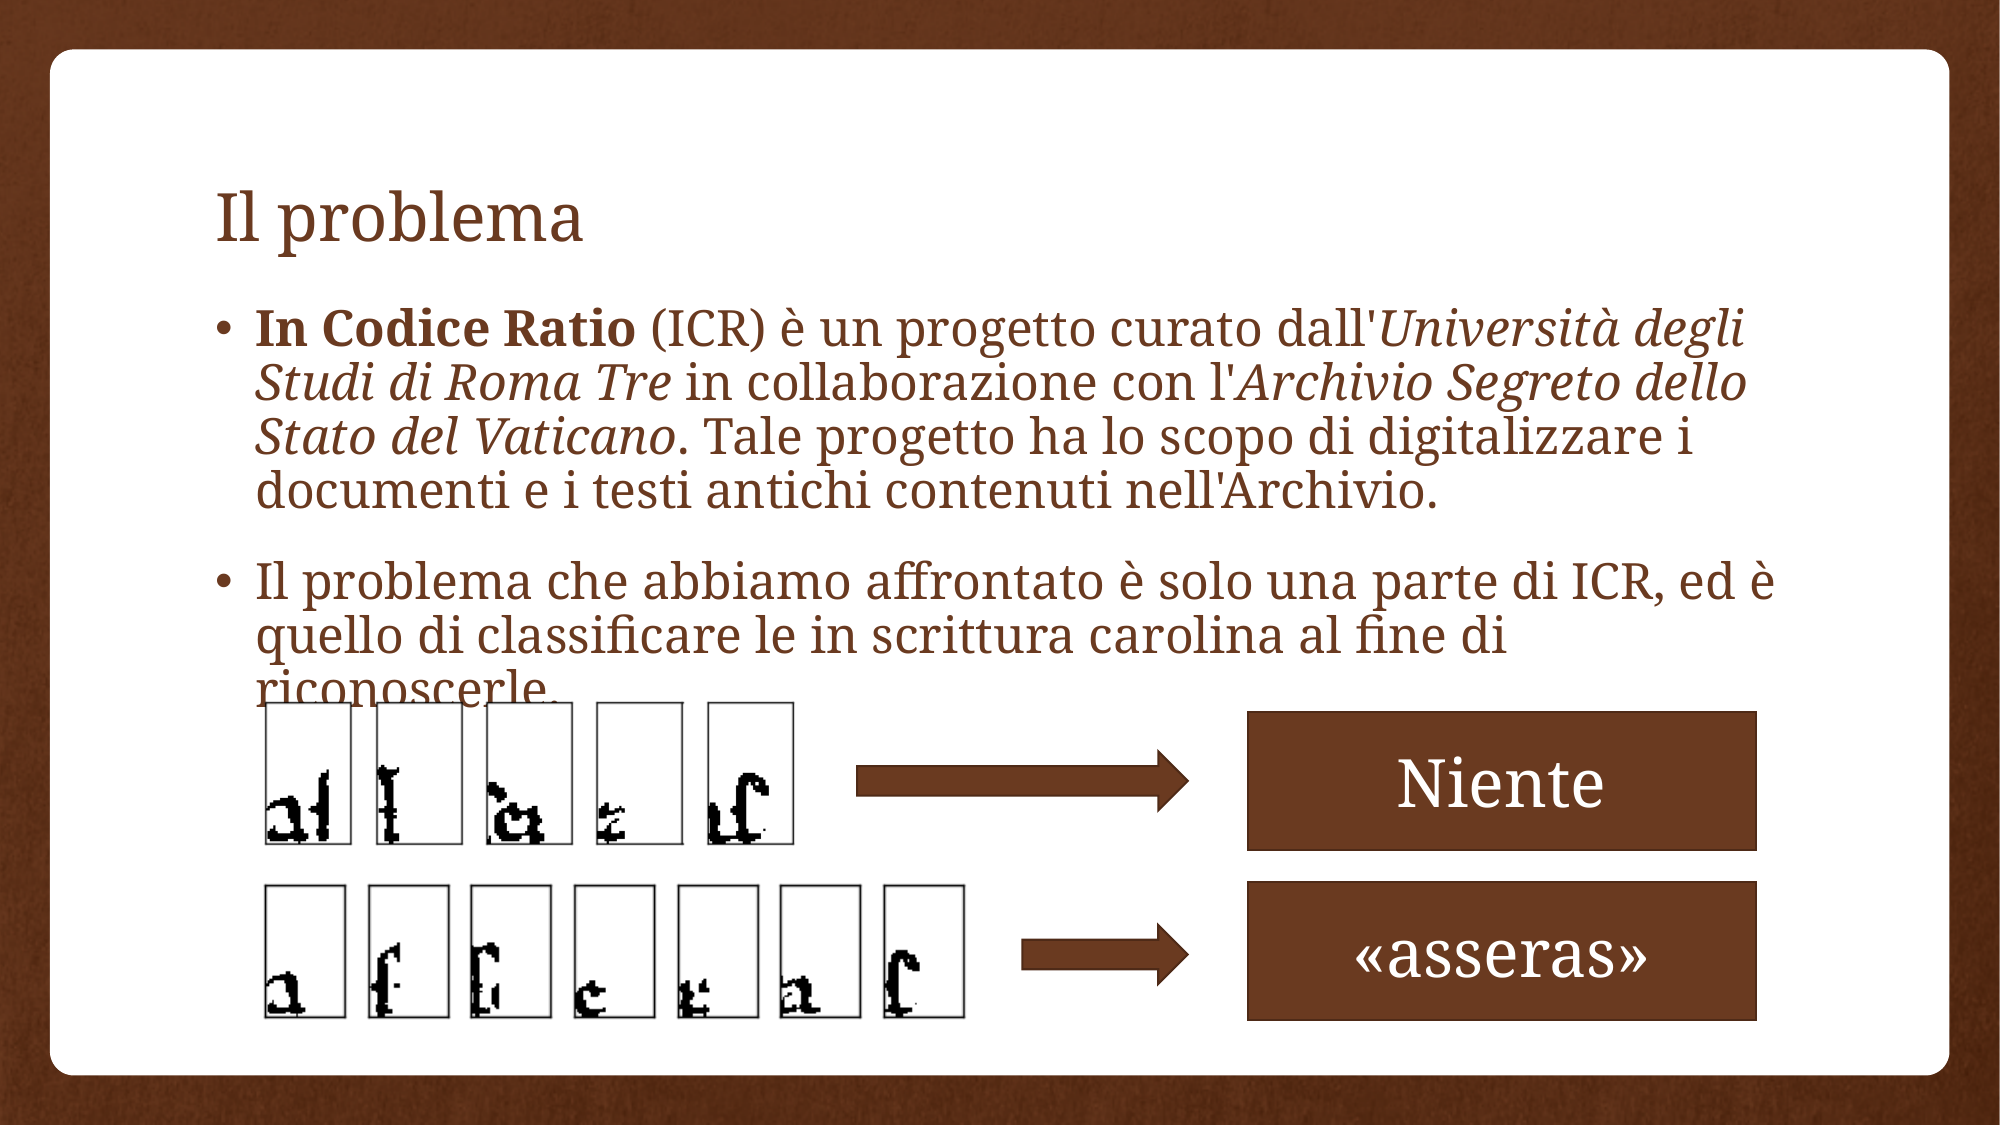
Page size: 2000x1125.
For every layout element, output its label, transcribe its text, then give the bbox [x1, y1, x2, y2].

list In Codice Ratio (ICR) è un progetto curato dall'Università degli Studi di Roma Tre in collaborazione con l'Archivio Segreto dello Stato del Vaticano. Tale progetto ha lo scopo di digitalizzare i documenti e i testi antichi contenuti nell'Archivio. Il problema che abbiamo affrontato è solo una parte di ICR, ed è quello di classificare le in scrittura carolina al fine di riconoscerle. [199, 295, 1800, 996]
picture [254, 692, 803, 855]
title Il problema [199, 70, 1800, 263]
text_box «asseras» [1247, 881, 1757, 1021]
text_box [1021, 922, 1190, 987]
text_box Niente [1247, 711, 1757, 851]
text_box [856, 748, 1190, 813]
picture [250, 870, 977, 1032]
